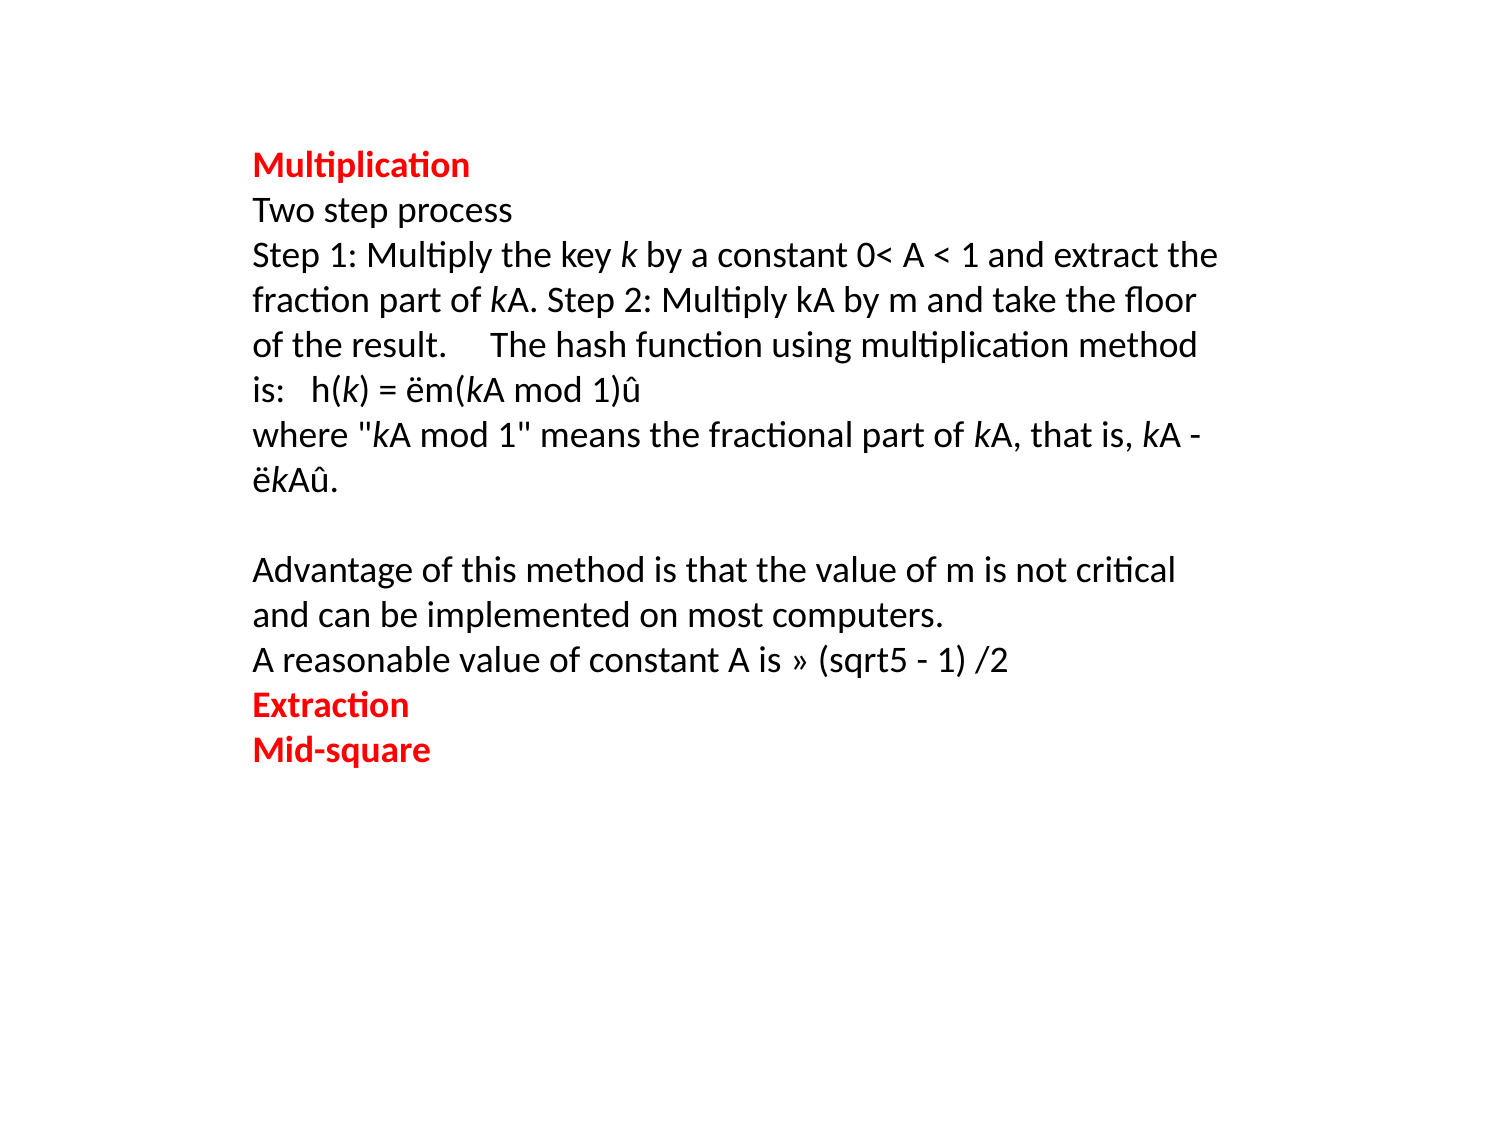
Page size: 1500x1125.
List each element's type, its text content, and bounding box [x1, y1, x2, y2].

text_box Multiplication Two step process Step 1: Multiply the key k by a constant 0< A < 1 and extract the fraction part of kA. Step 2: Multiply kA by m and take the floor of the result. The hash function using multiplication method is: h(k) = ëm(kA mod 1)û where "kA mod 1" means the fractional part of kA, that is, kA - ëkAû. Advantage of this method is that the value of m is not critical and can be implemented on most computers. A reasonable value of constant A is » (sqrt5 - 1) /2 Extraction Mid-square [237, 87, 1238, 913]
